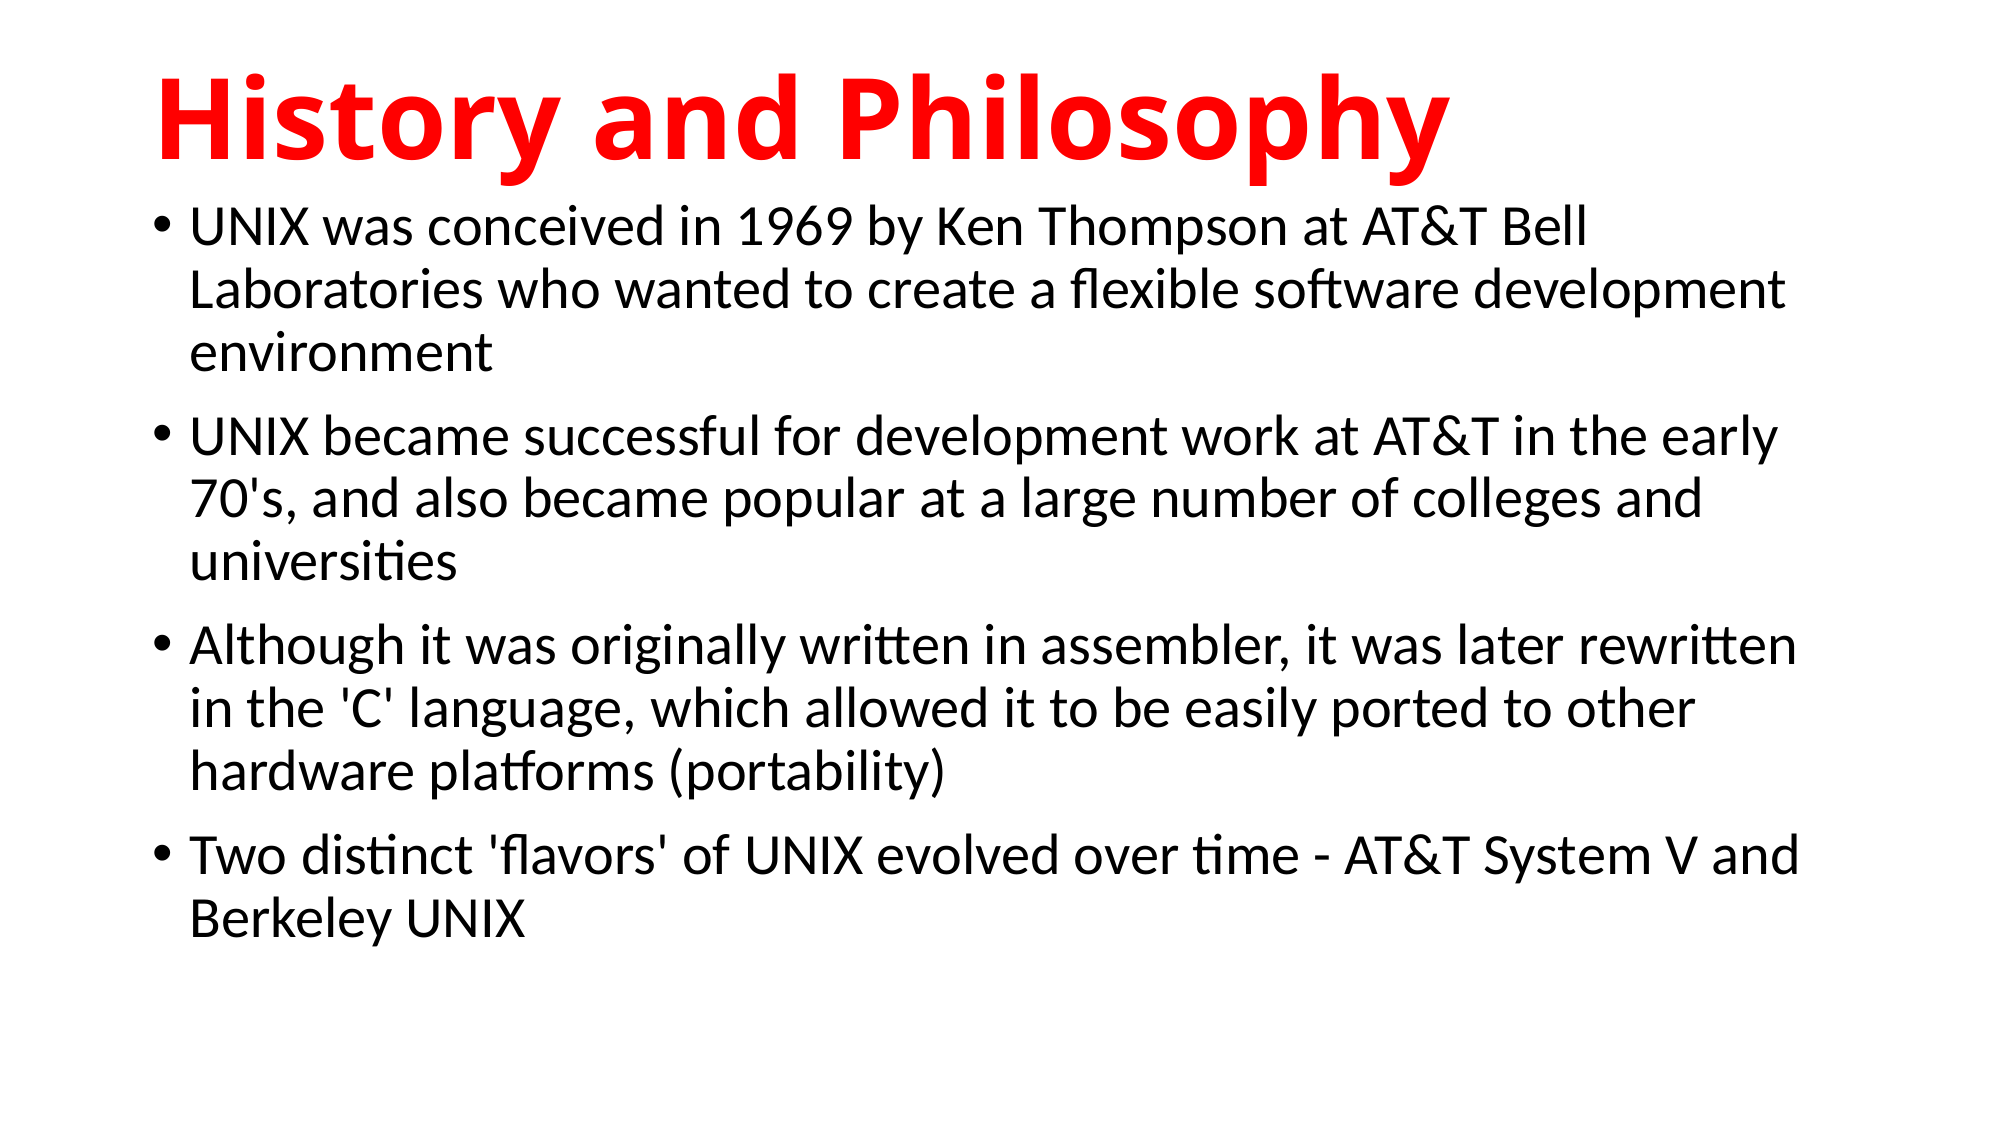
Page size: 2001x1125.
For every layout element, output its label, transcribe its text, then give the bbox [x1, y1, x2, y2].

title History and Philosophy [137, 59, 1863, 187]
list UNIX was conceived in 1969 by Ken Thompson at AT&T Bell Laboratories who wanted to create a flexible software development environment UNIX became successful for development work at AT&T in the early 70's, and also became popular at a large number of colleges and universities Although it was originally written in assembler, it was later rewritten in the 'C' language, which allowed it to be easily ported to other hardware platforms (portability) Two distinct 'flavors' of UNIX evolved over time - AT&T System V and Berkeley UNIX [137, 187, 1863, 1085]
